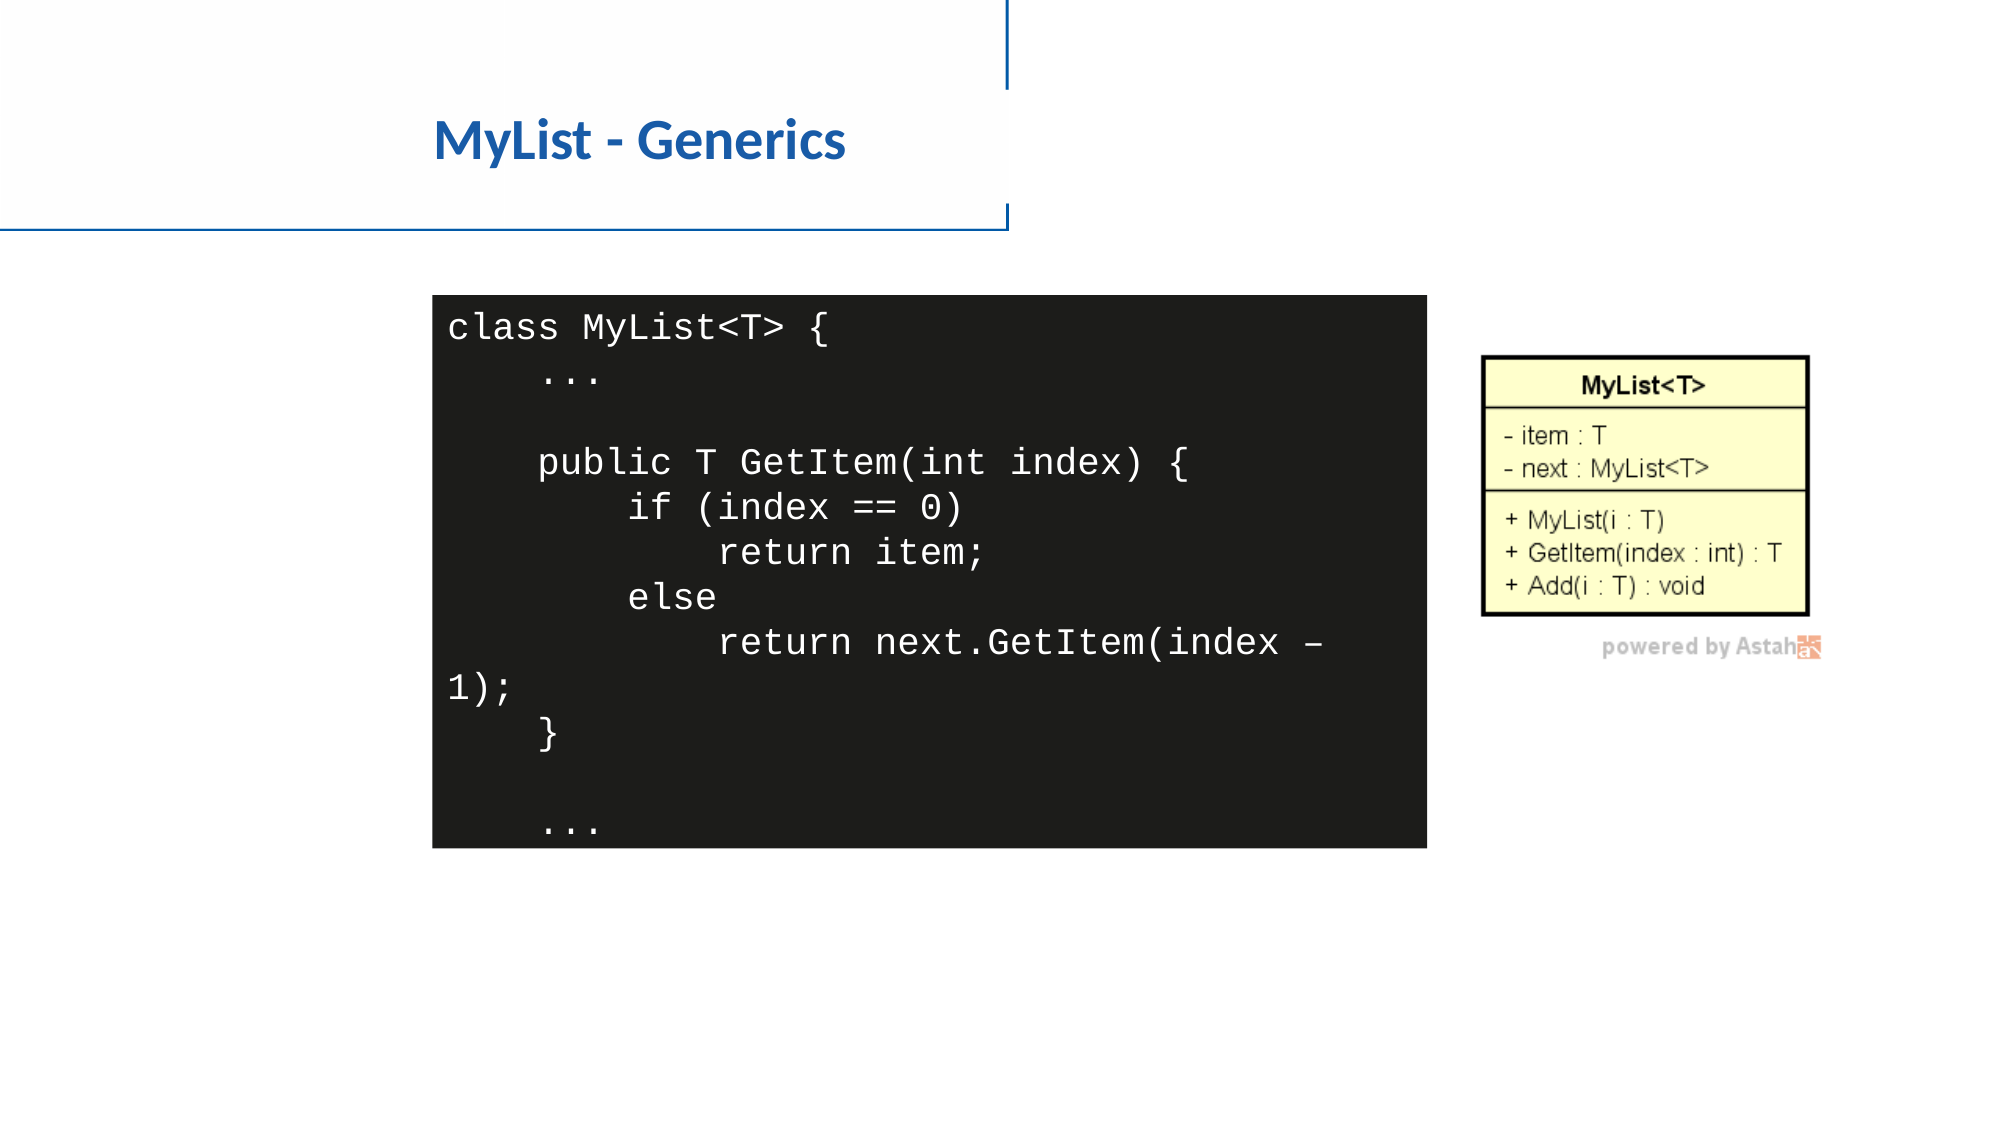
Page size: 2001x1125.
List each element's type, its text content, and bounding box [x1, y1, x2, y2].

title MyList - Generics [433, 112, 1842, 169]
text_box class MyList<T> { ... public T GetItem(int index) { if (index == 0) return item; else return next.GetItem(index – 1); } ... } [432, 295, 1428, 849]
picture [1461, 335, 1829, 667]
picture [0, 0, 1009, 231]
